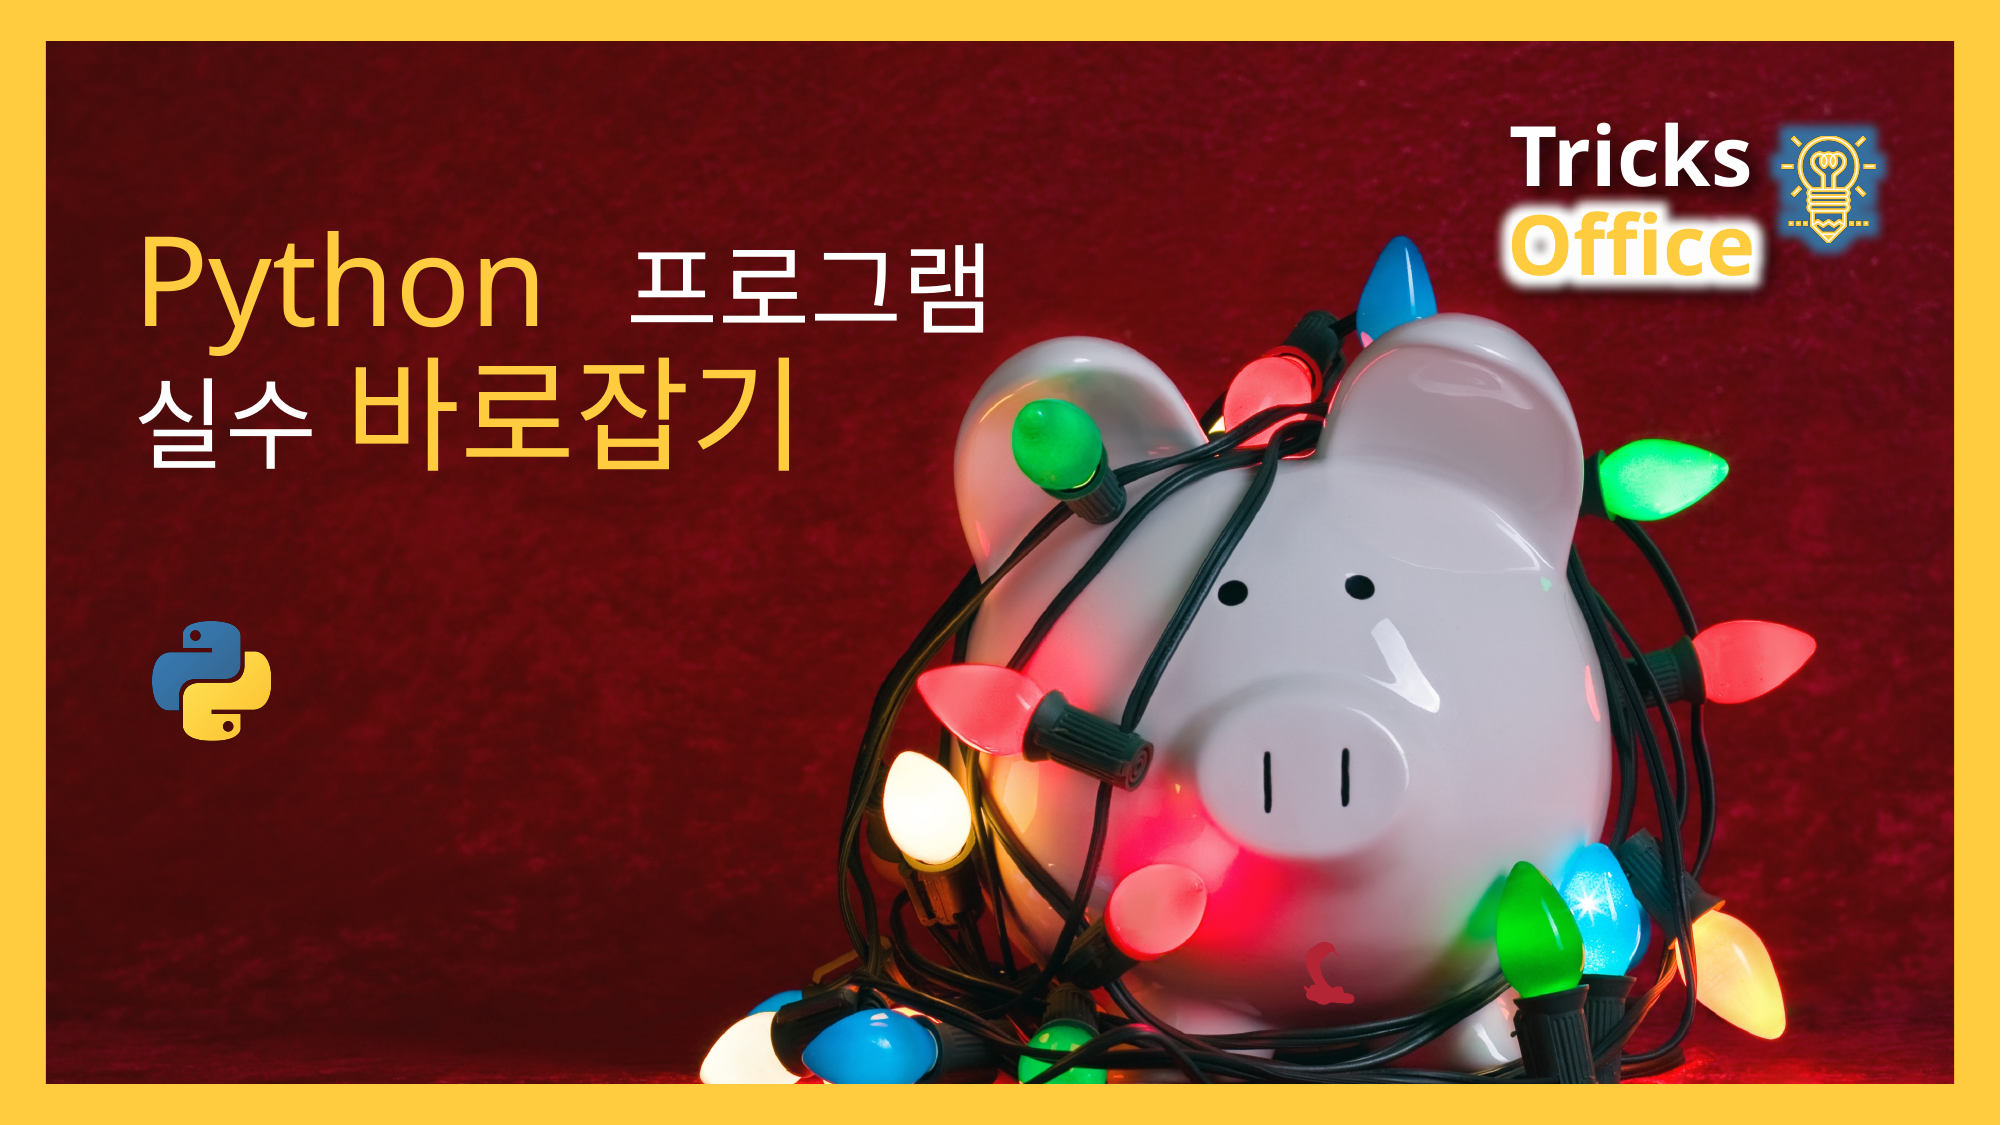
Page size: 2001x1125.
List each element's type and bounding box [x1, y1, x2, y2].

picture [871, 1022, 887, 1026]
picture [878, 1039, 890, 1048]
picture [45, 41, 1955, 1084]
picture [871, 1013, 888, 1020]
text_box [1445, 95, 1882, 301]
